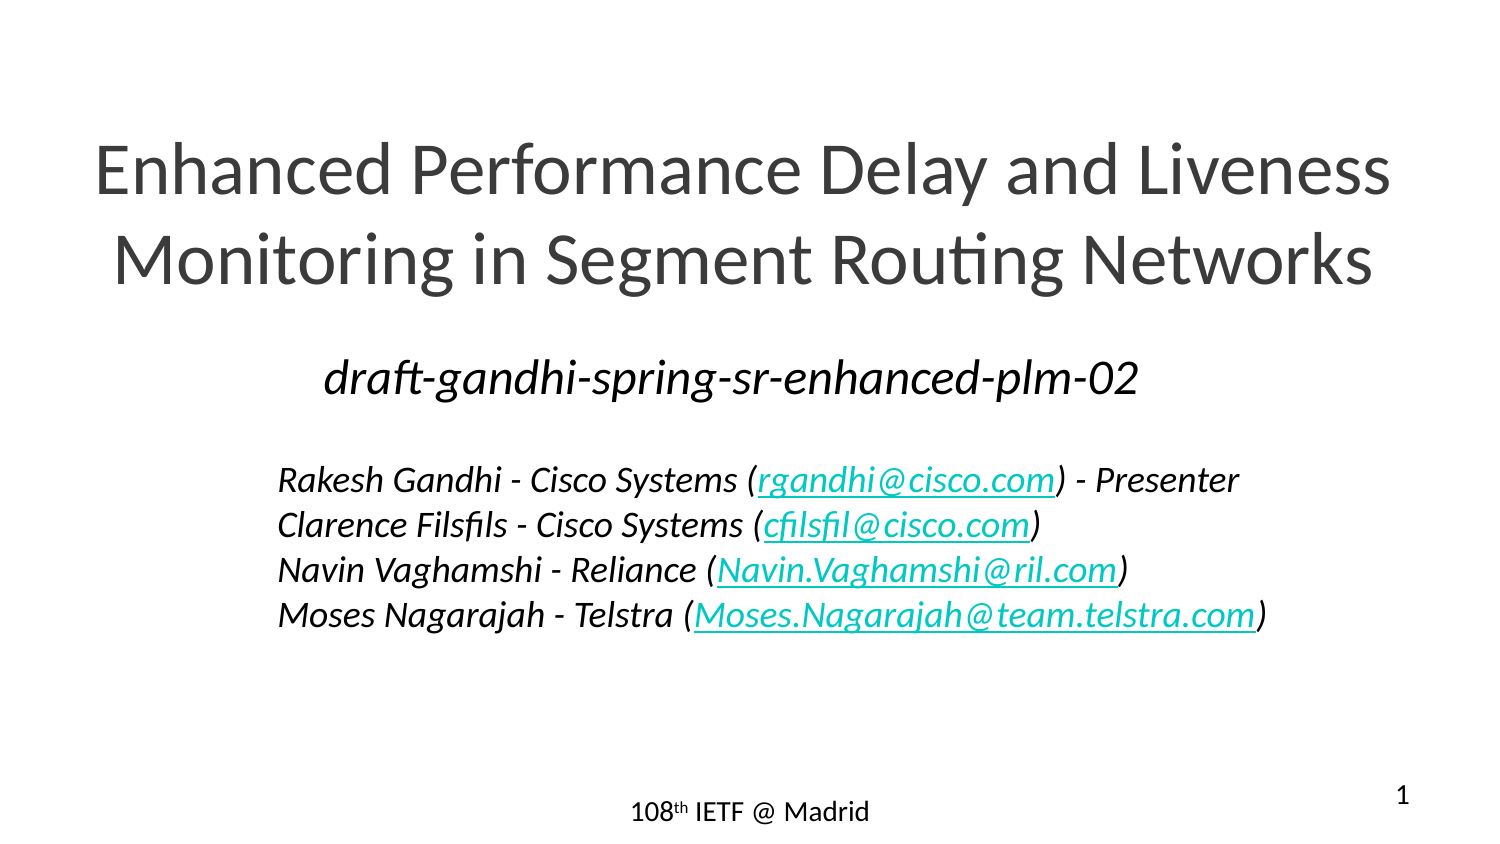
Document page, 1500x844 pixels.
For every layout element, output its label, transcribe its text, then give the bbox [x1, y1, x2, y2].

footer 108th IETF @ Madrid [512, 784, 988, 844]
slide_number 1 [1074, 768, 1426, 828]
title Enhanced Performance Delay and Liveness Monitoring in Segment Routing Networks [24, 71, 1463, 348]
subtitle draft-gandhi-spring-sr-enhanced-plm-02 [99, 336, 1363, 432]
text_box Rakesh Gandhi - Cisco Systems (rgandhi@cisco.com) - Presenter Clarence Filsfils - Cisco Systems (cfilsfil@cisco.com) Navin Vaghamshi - Reliance (Navin.Vaghamshi@ril.com) Moses Nagarajah - Telstra (Moses.Nagarajah@team.telstra.com) [262, 447, 1288, 647]
